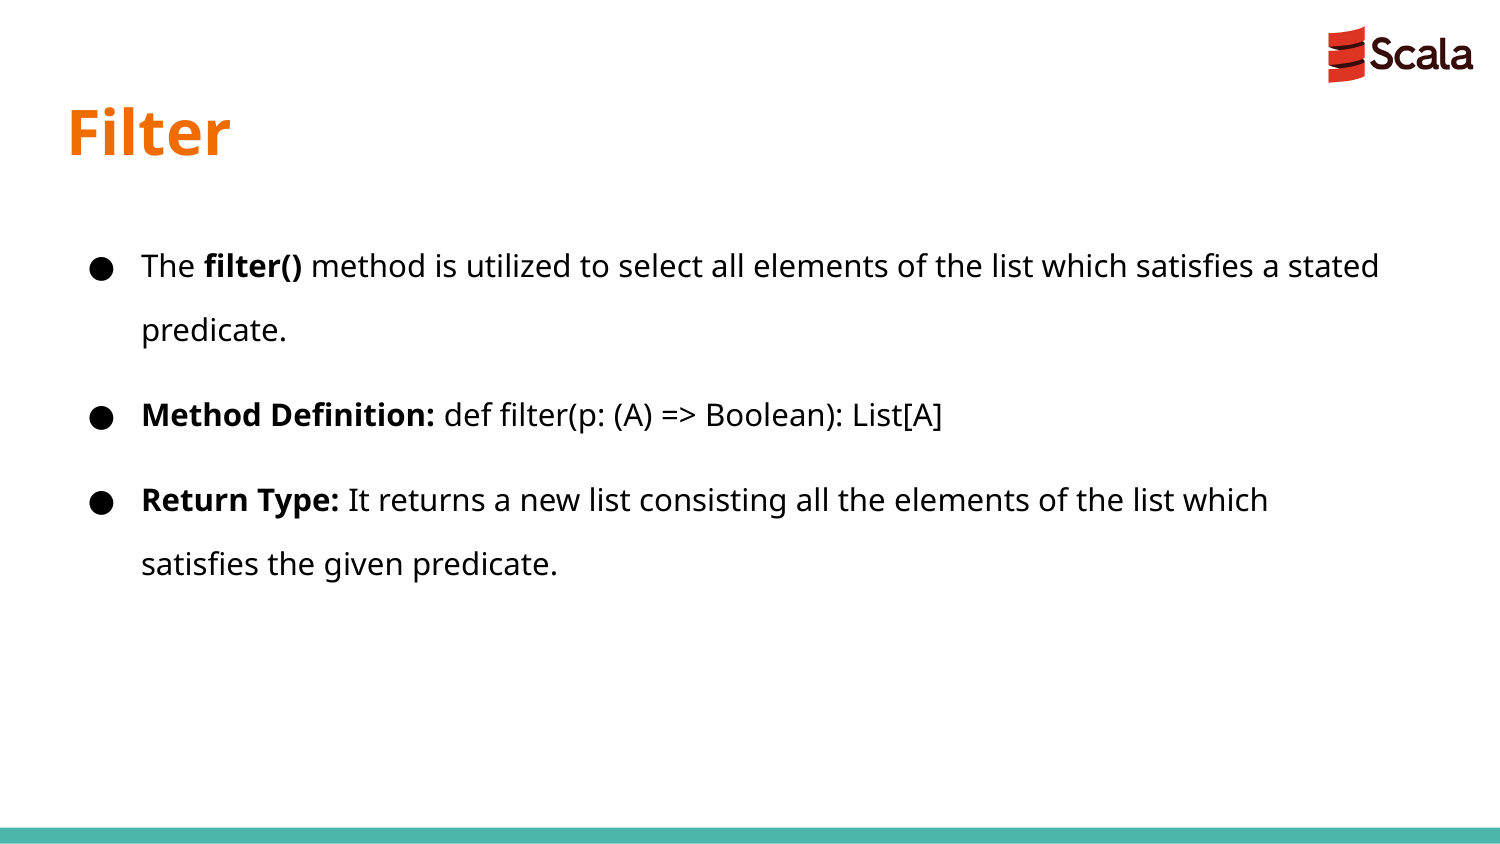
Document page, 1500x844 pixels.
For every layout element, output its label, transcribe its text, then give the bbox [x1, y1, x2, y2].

list The filter() method is utilized to select all elements of the list which satisfies a stated predicate. Method Definition: def filter(p: (A) => Boolean): List[A] Return Type: It returns a new list consisting all the elements of the list which satisfies the given predicate. [51, 207, 1449, 750]
title Filter [51, 72, 1449, 189]
picture [1319, 20, 1479, 94]
